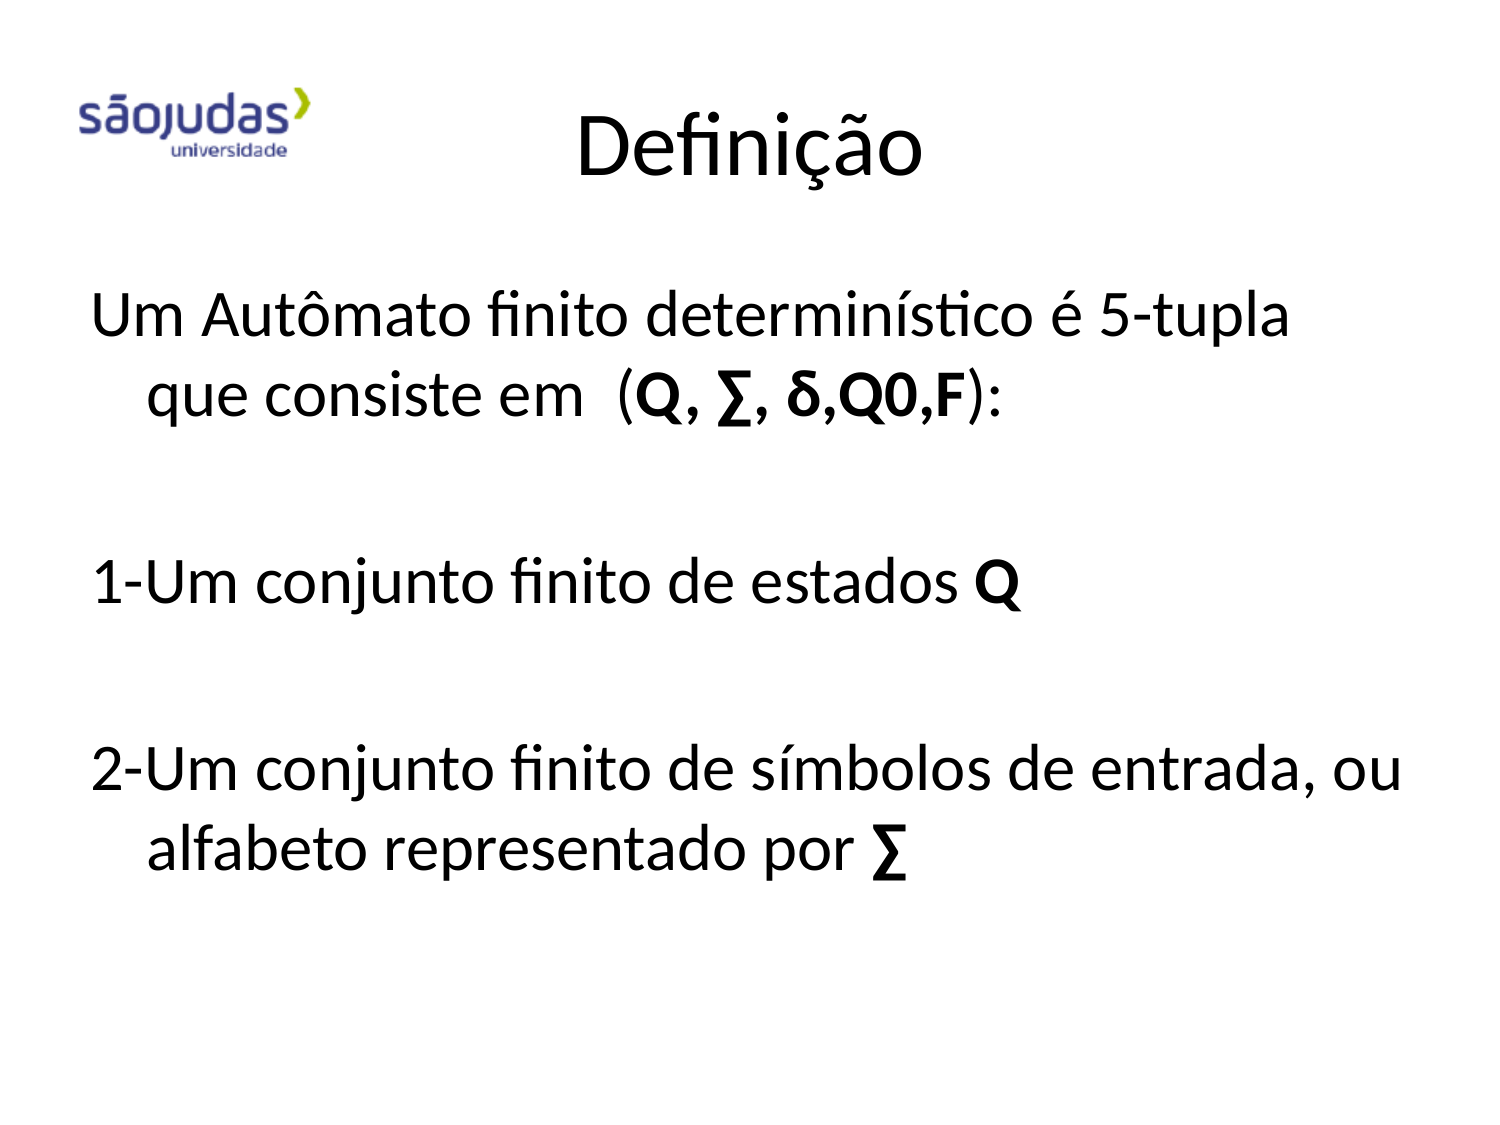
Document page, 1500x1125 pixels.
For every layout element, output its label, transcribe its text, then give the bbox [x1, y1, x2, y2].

list Um Autômato finito determinístico é 5-tupla que consiste em (Q, ∑, δ,Q0,F): 1-Um conjunto finito de estados Q 2-Um conjunto finito de símbolos de entrada, ou alfabeto representado por ∑ [75, 262, 1425, 1005]
picture [64, 66, 317, 169]
title Definição [75, 45, 1425, 233]
